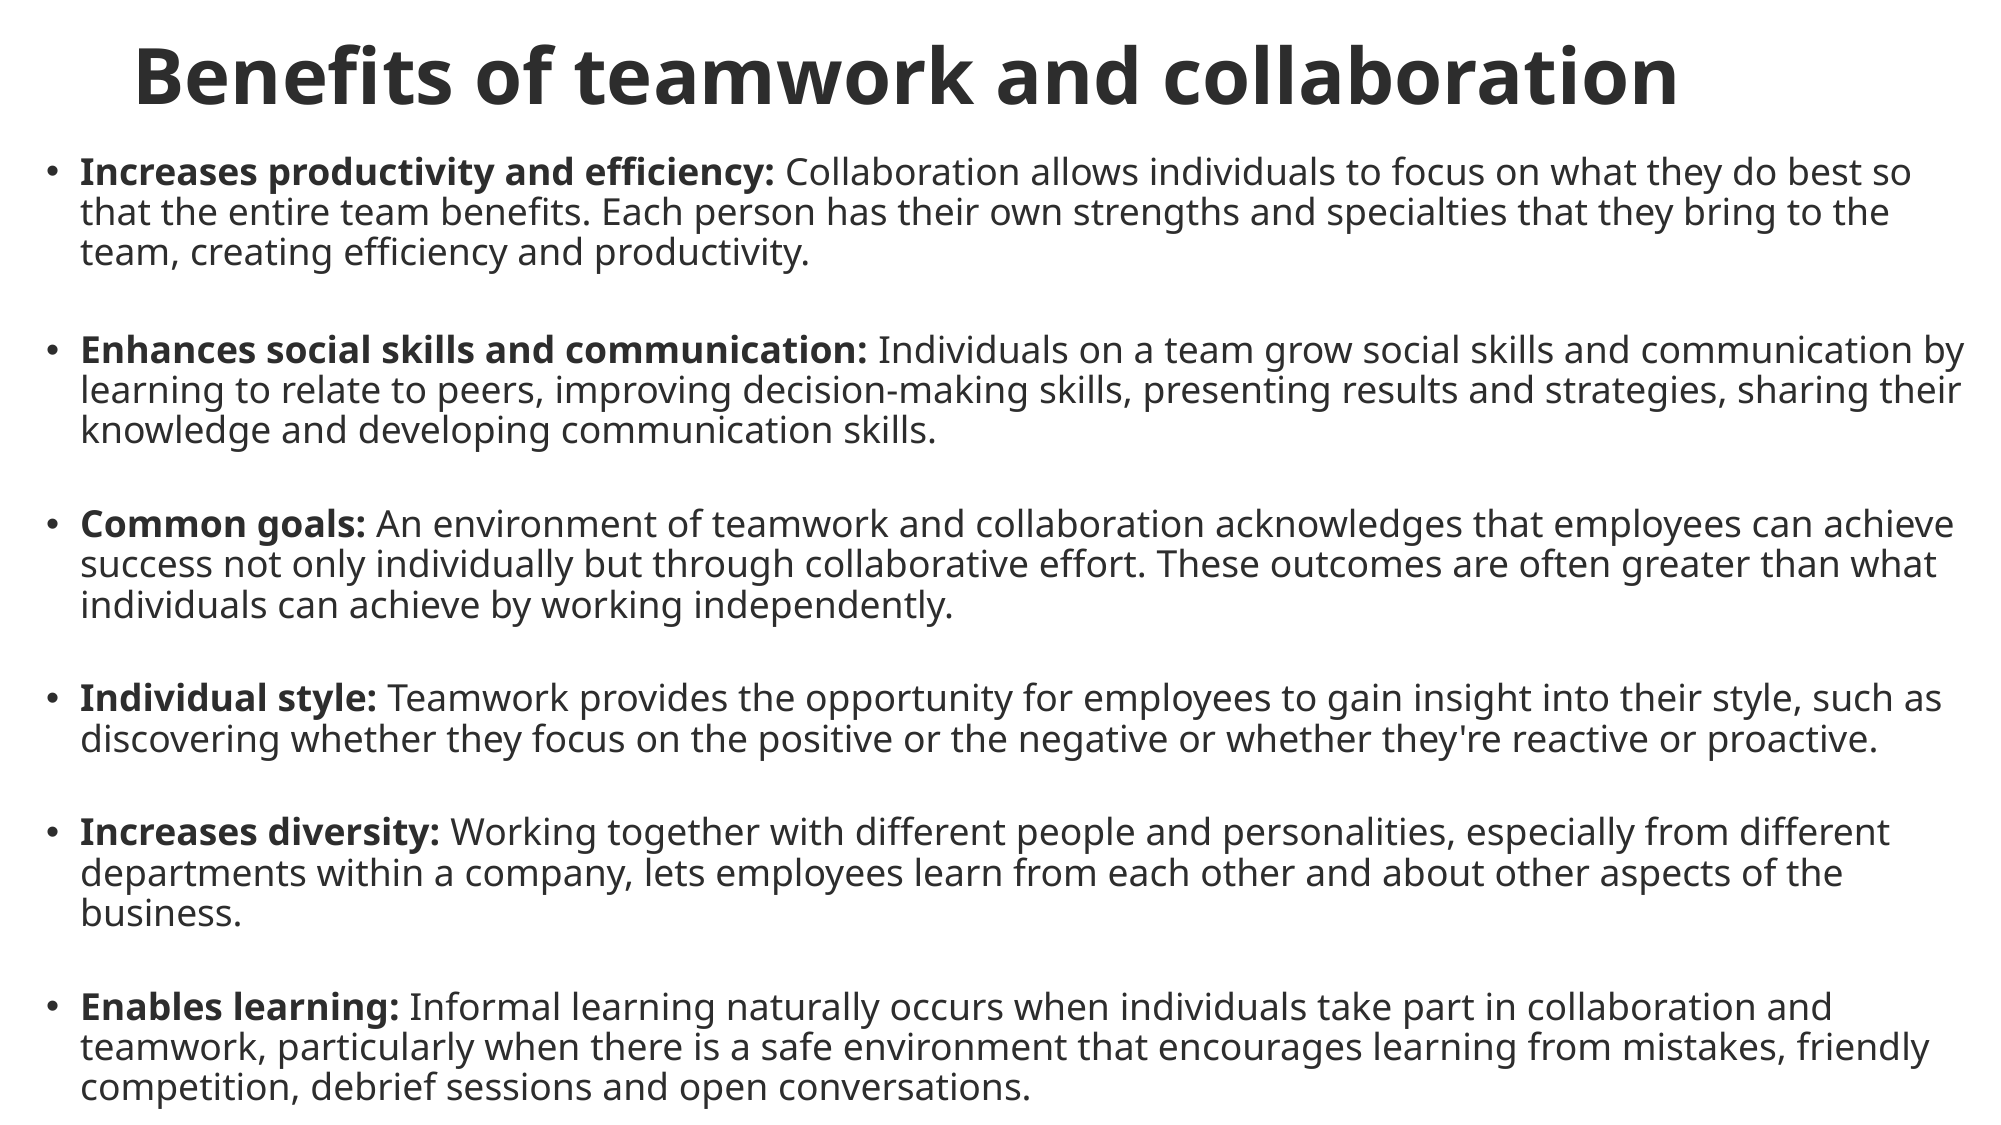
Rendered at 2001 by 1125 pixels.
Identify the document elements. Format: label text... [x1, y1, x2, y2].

list Increases productivity and efficiency: Collaboration allows individuals to focus on what they do best so that the entire team benefits. Each person has their own strengths and specialties that they bring to the team, creating efficiency and productivity. Enhances social skills and communication: Individuals on a team grow social skills and communication by learning to relate to peers, improving decision-making skills, presenting results and strategies, sharing their knowledge and developing communication skills. Common goals: An environment of teamwork and collaboration acknowledges that employees can achieve success not only individually but through collaborative effort. These outcomes are often greater than what individuals can achieve by working independently. Individual style: Teamwork provides the opportunity for employees to gain insight into their style, such as discovering whether they focus on the positive or the negative or whether they're reactive or proactive. Increases diversity: Working together with different people and personalities, especially from different departments within a company, lets employees learn from each other and about other aspects of the business. Enables learning: Informal learning naturally occurs when individuals take part in collaboration and teamwork, particularly when there is a safe environment that encourages learning from mistakes, friendly competition, debrief sessions and open conversations. [30, 145, 2000, 1125]
title Benefits of teamwork and collaboration [117, 0, 1843, 145]
